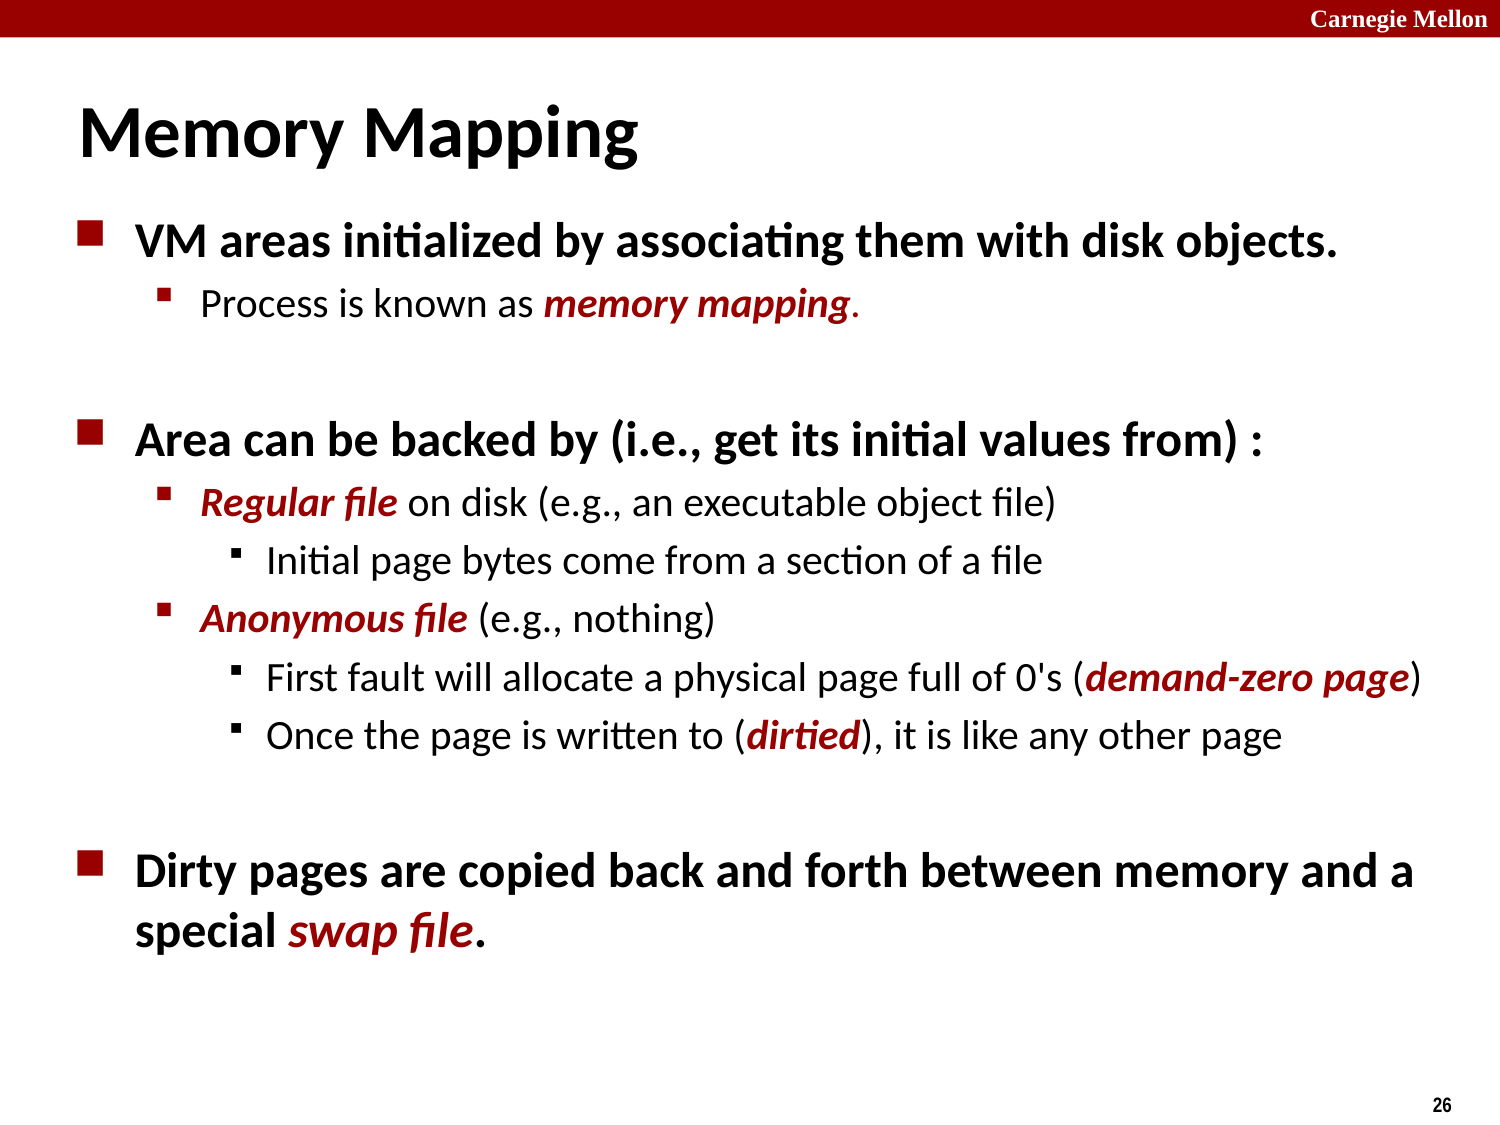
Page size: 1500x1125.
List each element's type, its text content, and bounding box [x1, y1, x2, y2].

list VM areas initialized by associating them with disk objects. Process is known as memory mapping. Area can be backed by (i.e., get its initial values from) : Regular file on disk (e.g., an executable object file) Initial page bytes come from a section of a file Anonymous file (e.g., nothing) First fault will allocate a physical page full of 0's (demand-zero page) Once the page is written to (dirtied), it is like any other page Dirty pages are copied back and forth between memory and a special swap file. [63, 199, 1463, 1058]
title Memory Mapping [63, 80, 976, 176]
